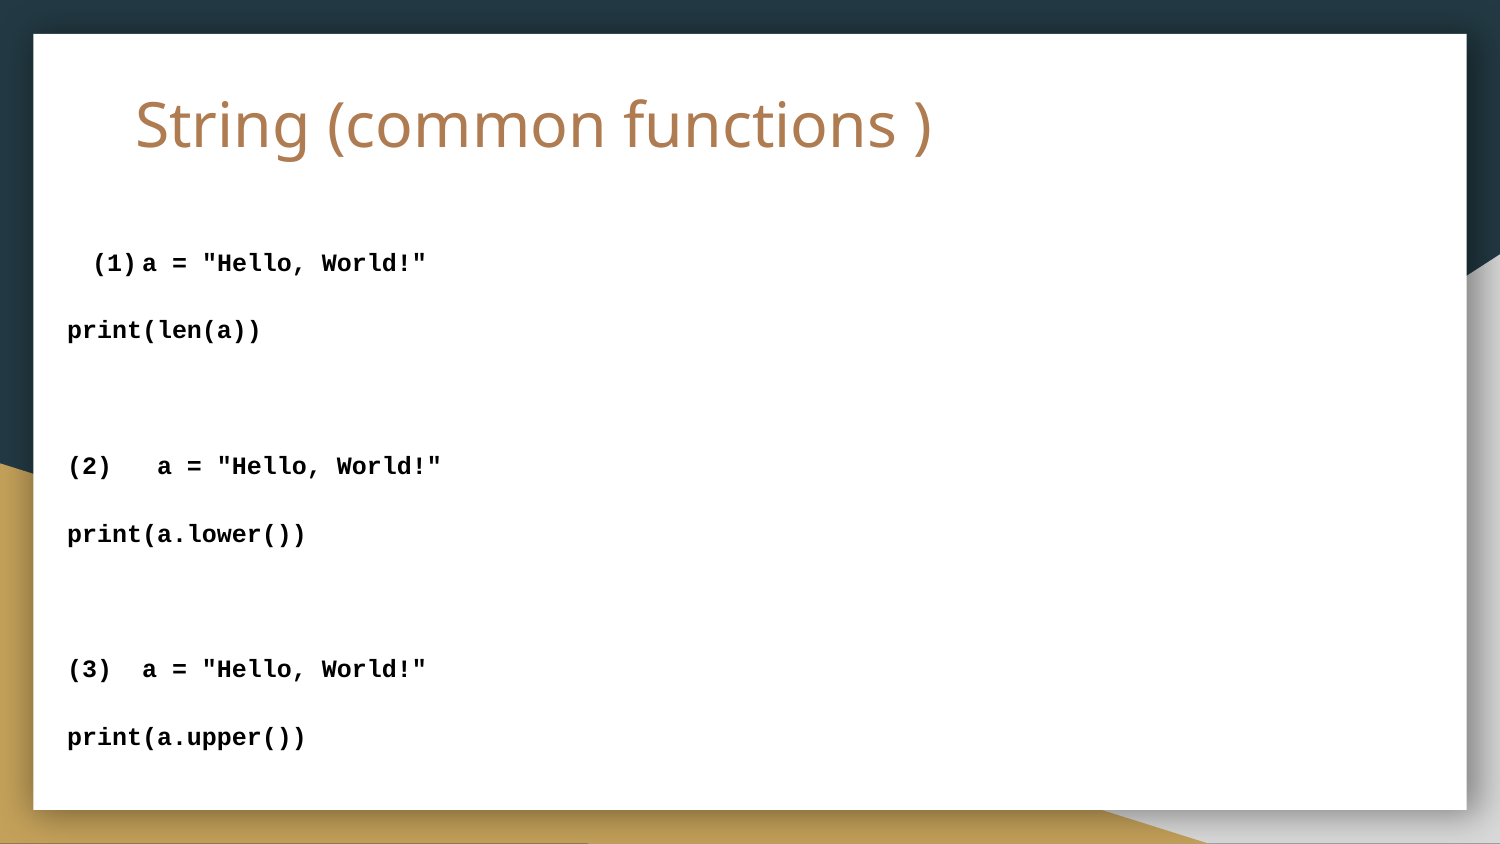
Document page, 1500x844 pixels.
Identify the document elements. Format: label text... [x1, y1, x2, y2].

list a = "Hello, World!" print(len(a)) (2) a = "Hello, World!" print(a.lower()) (3) a = "Hello, World!" print(a.upper()) [52, 226, 1366, 783]
title String (common functions ) [120, 69, 1352, 226]
